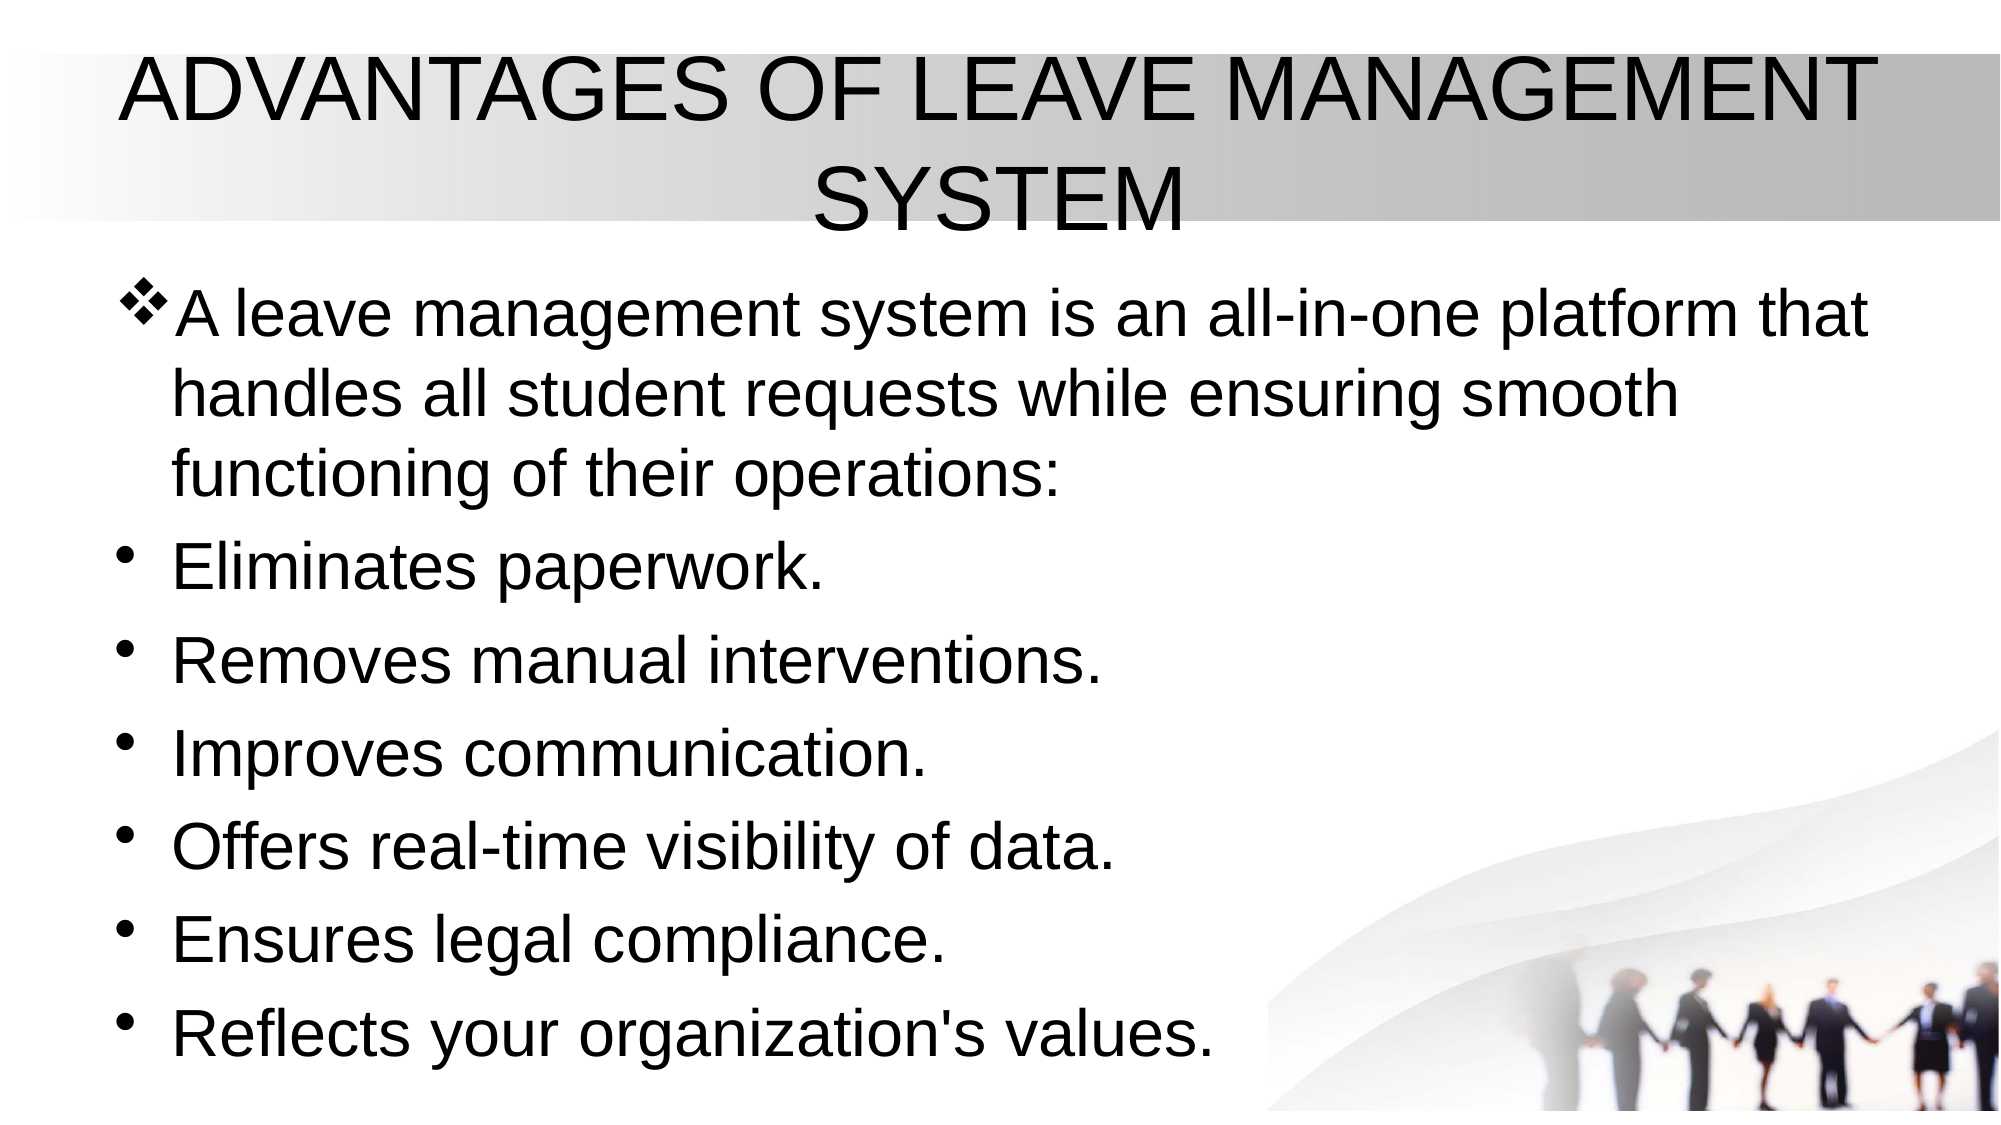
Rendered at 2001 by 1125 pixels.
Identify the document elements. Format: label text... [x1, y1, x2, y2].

picture [1268, 728, 1999, 1111]
list A leave management system is an all-in-one platform that handles all student requests while ensuring smooth functioning of their operations: Eliminates paperwork. Removes manual interventions. Improves communication. Offers real-time visibility of data. Ensures legal compliance. Reflects your organization's values. [99, 262, 1901, 1006]
title ADVANTAGES OF LEAVE MANAGEMENT SYSTEM [99, 44, 1901, 233]
